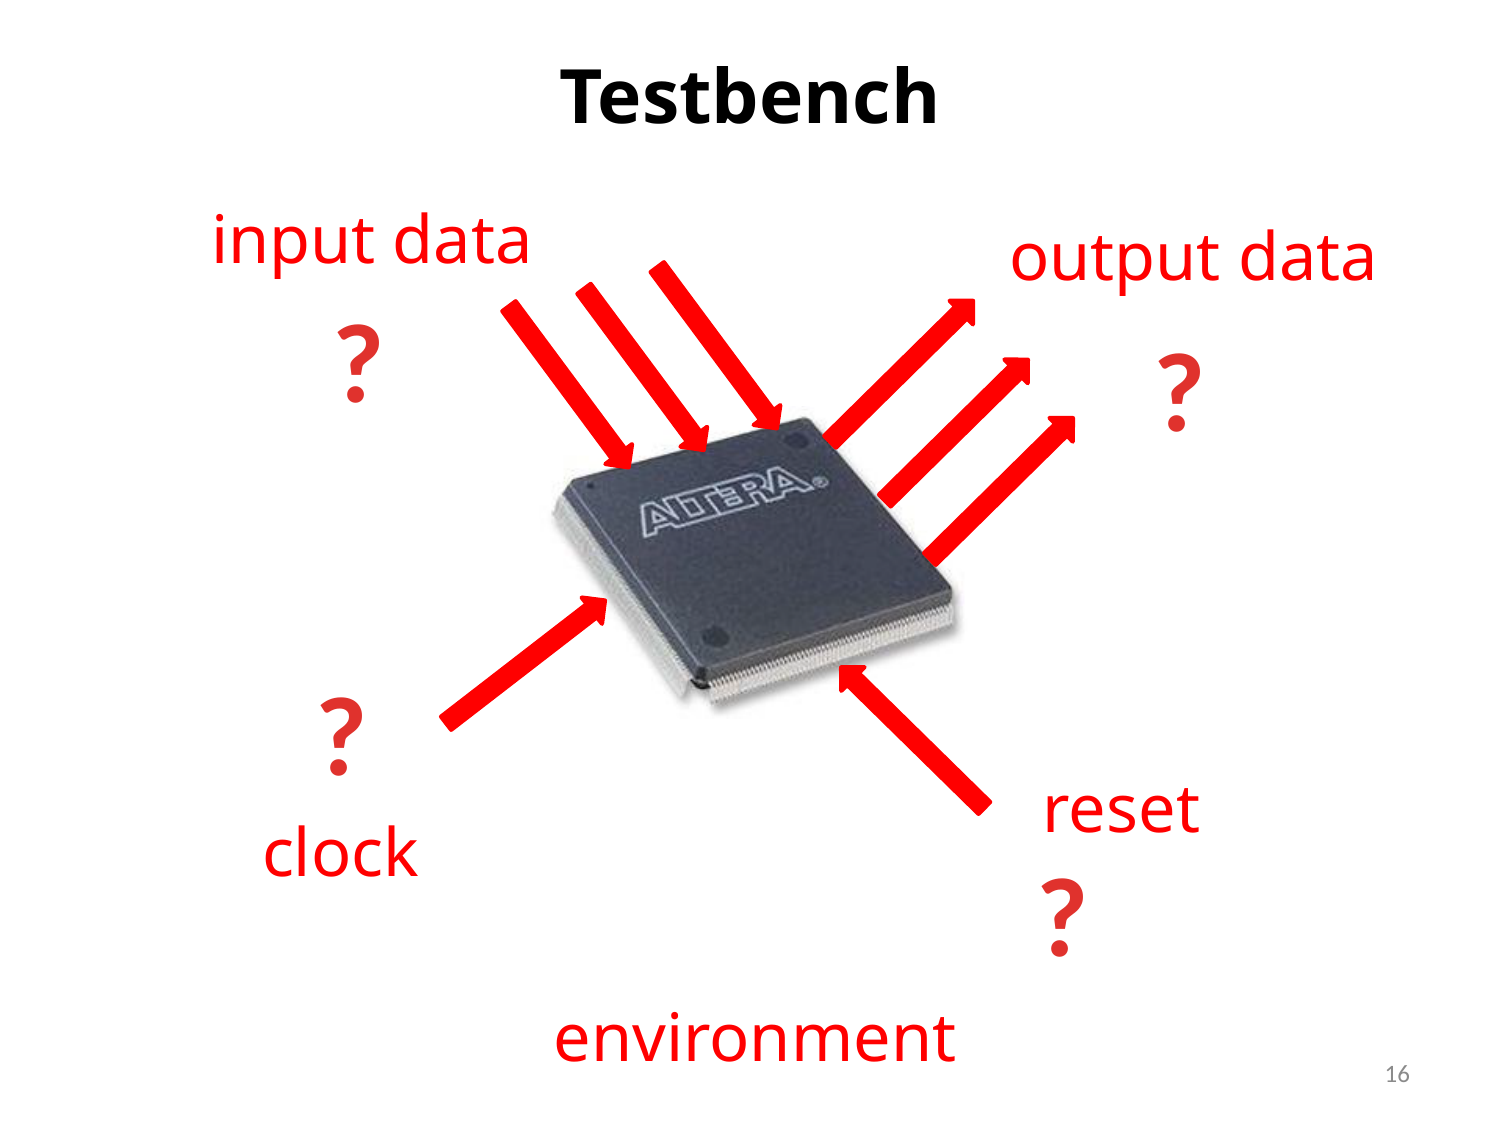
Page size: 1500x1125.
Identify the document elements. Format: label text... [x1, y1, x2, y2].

title Testbench [75, 0, 1425, 188]
text_box output data [994, 206, 1394, 302]
text_box environment [538, 997, 972, 1083]
slide_number 16 [1074, 1042, 1425, 1103]
text_box input data [196, 189, 548, 285]
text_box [298, 282, 1106, 988]
text_box reset [1110, 758, 1216, 854]
text_box ? [1138, 311, 1222, 462]
text_box [648, 260, 680, 280]
text_box clock [247, 802, 293, 897]
